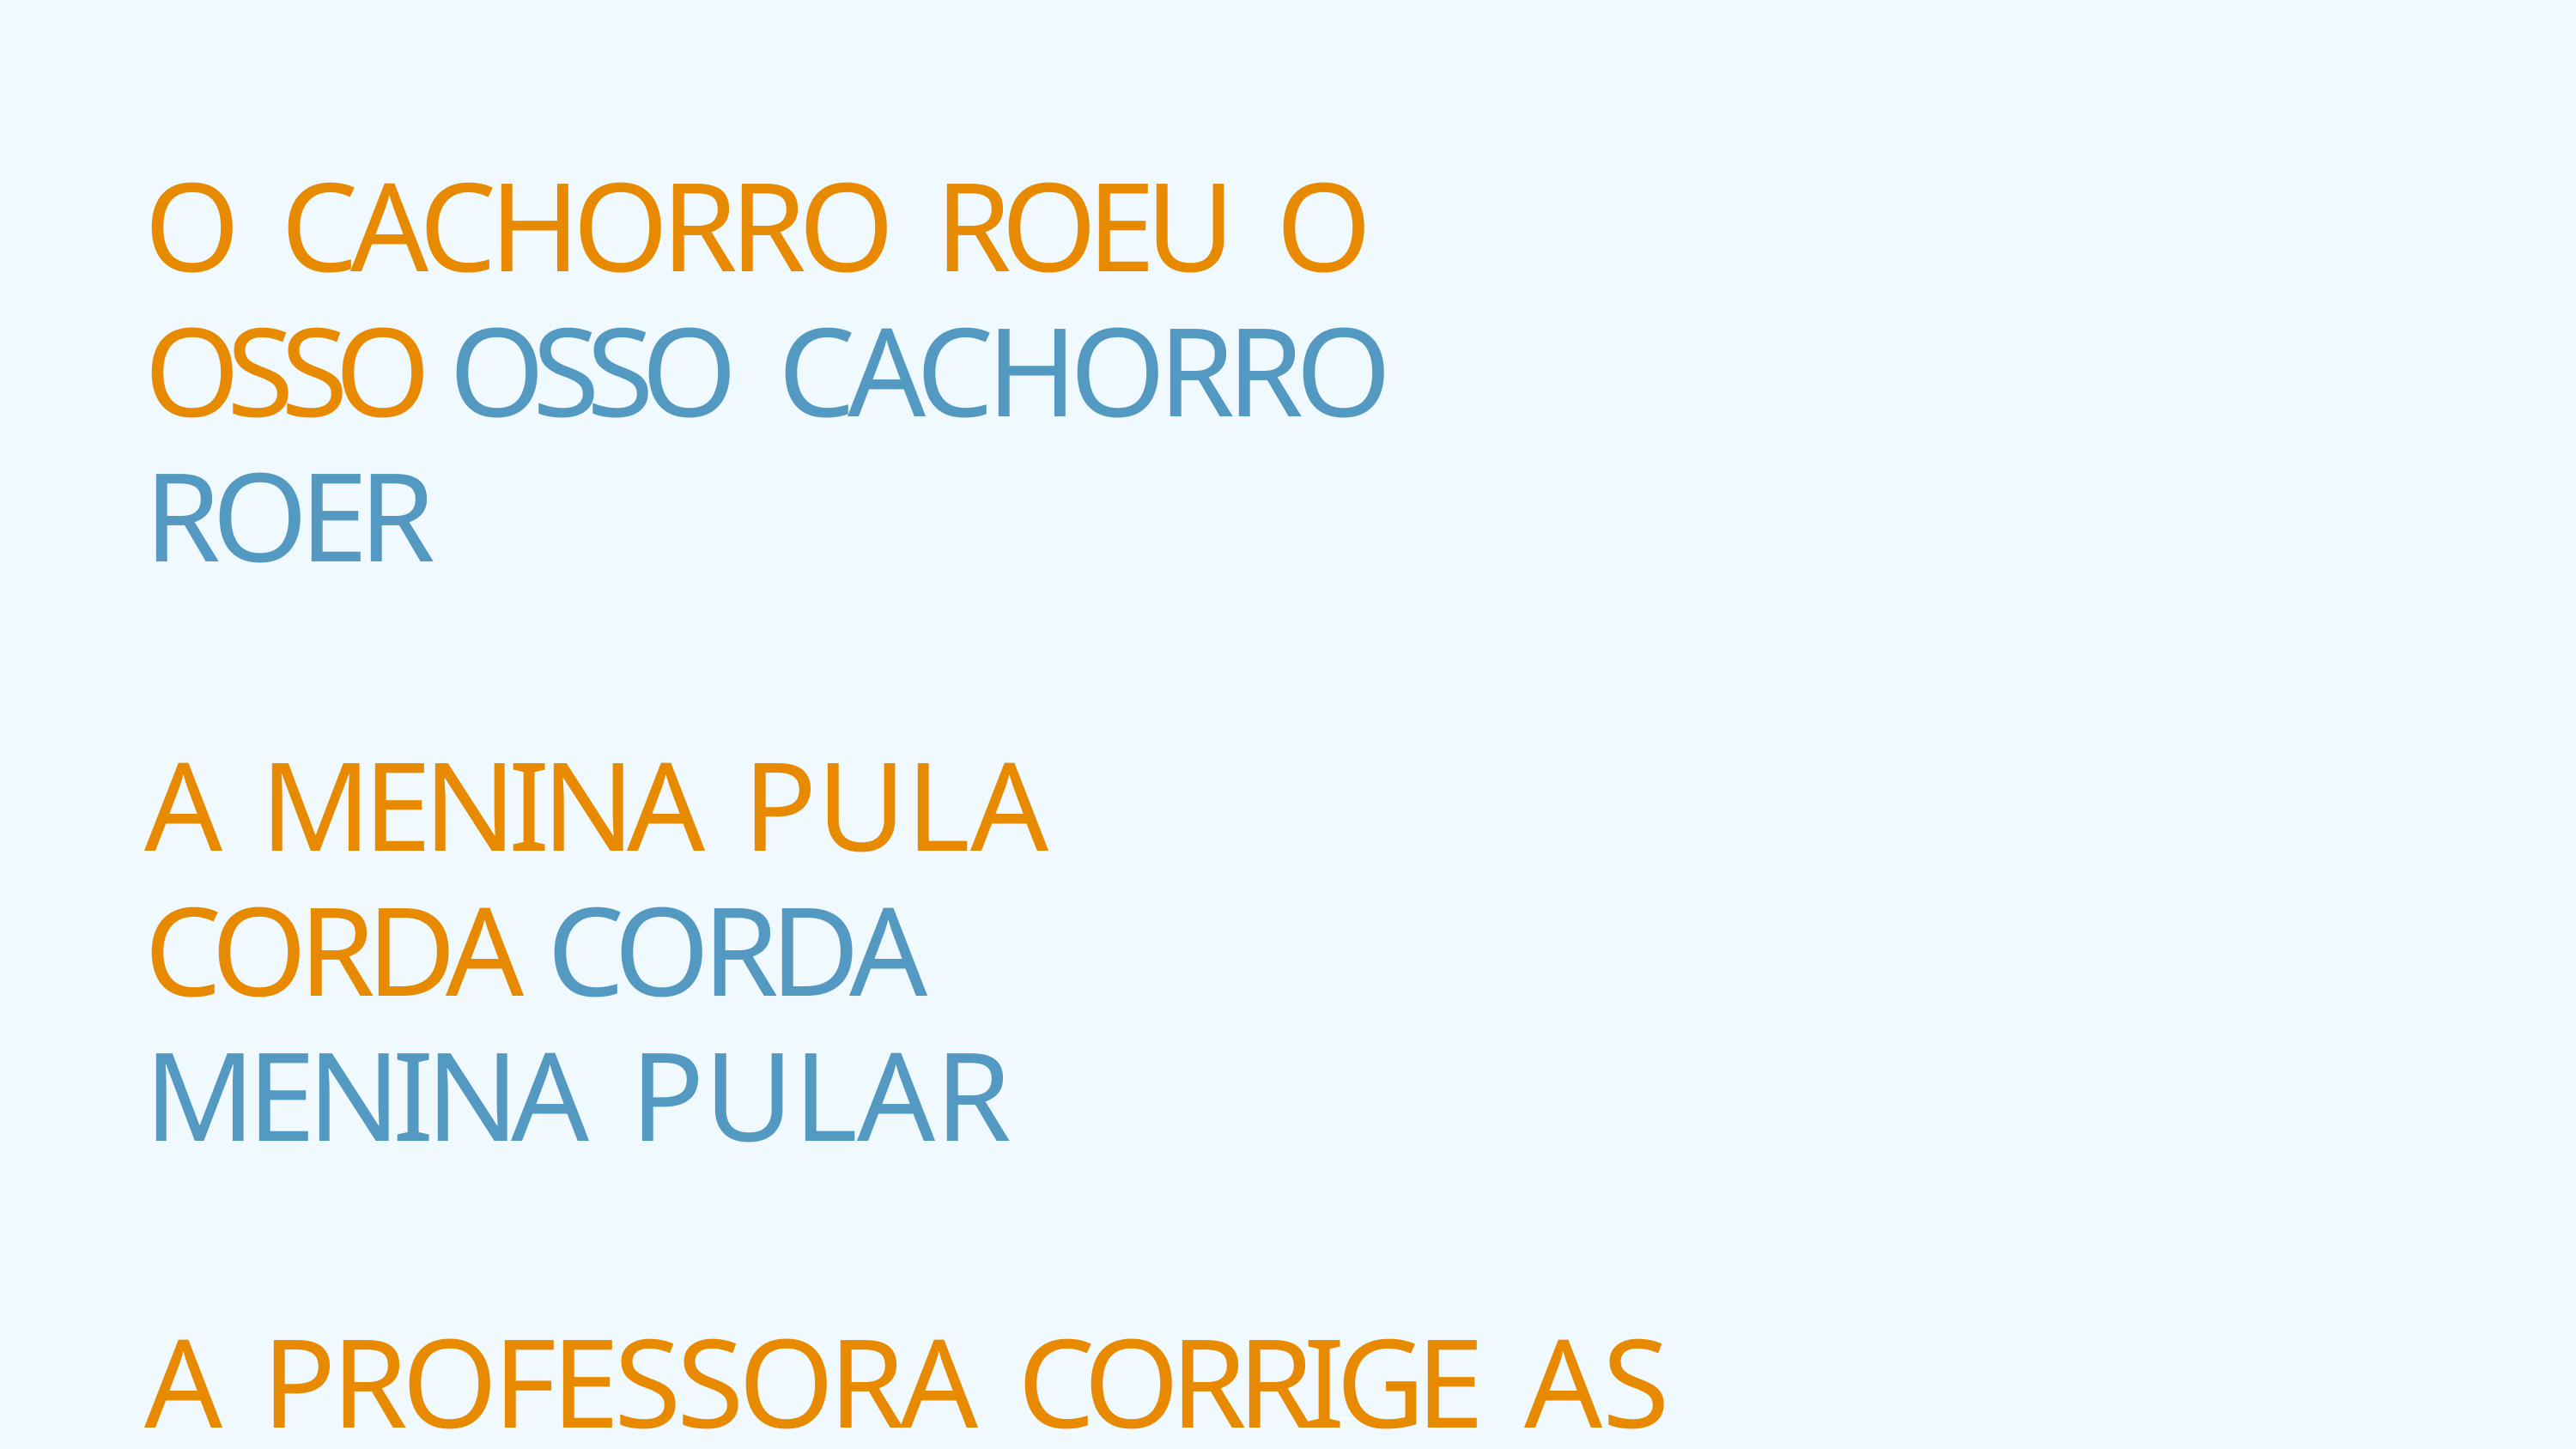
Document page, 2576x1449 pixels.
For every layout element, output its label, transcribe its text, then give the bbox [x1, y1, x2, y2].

text_box O CACHORRO ROEU O OSSO OSSO CACHORRO ROER A MENINA PULA CORDA CORDA MENINA PULAR A PROFESSORA CORRIGE AS PROVAS PROVA PROFESSORA CORRIGIR [143, 142, 2106, 1449]
